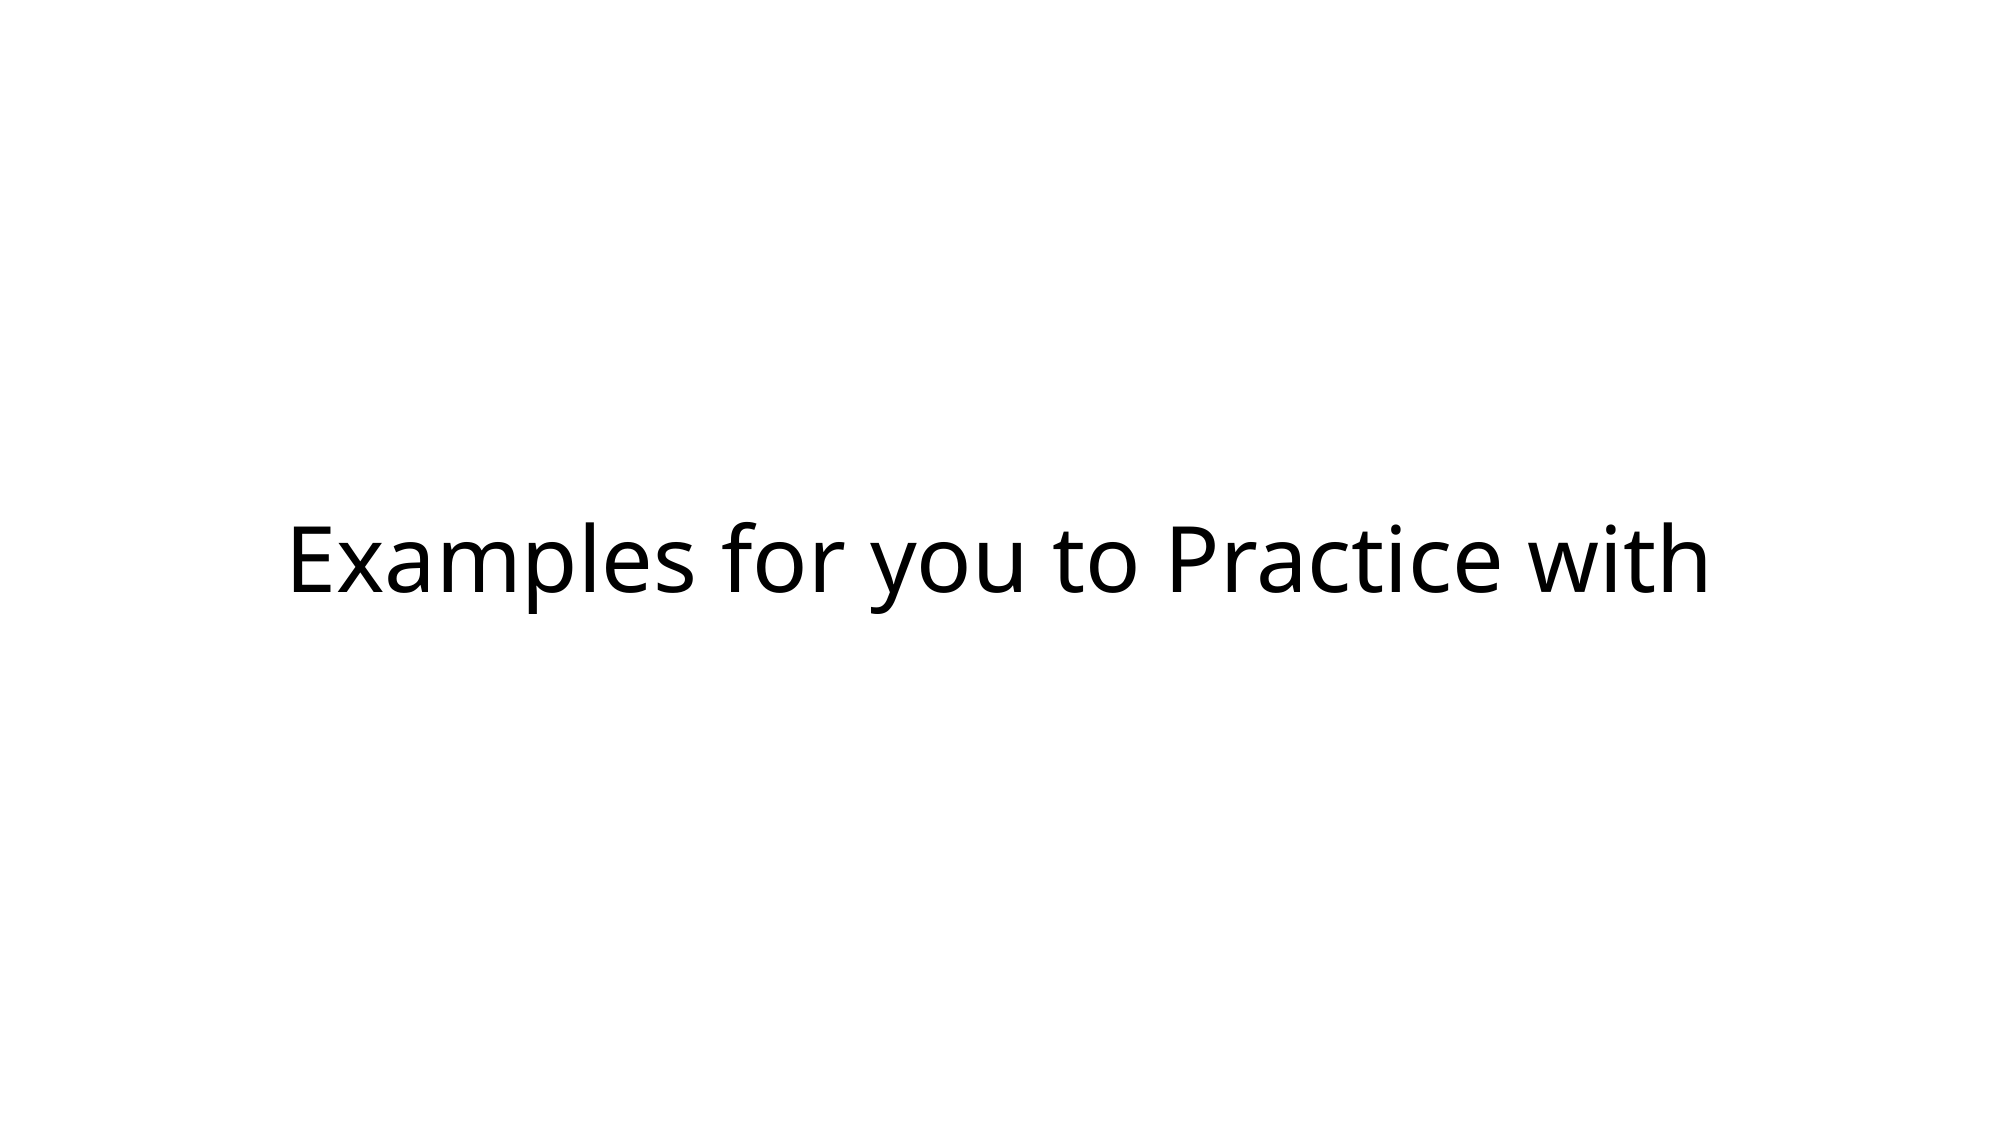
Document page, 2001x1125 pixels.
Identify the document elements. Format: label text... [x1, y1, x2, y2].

title Examples for you to Practice with [137, 453, 1863, 672]
